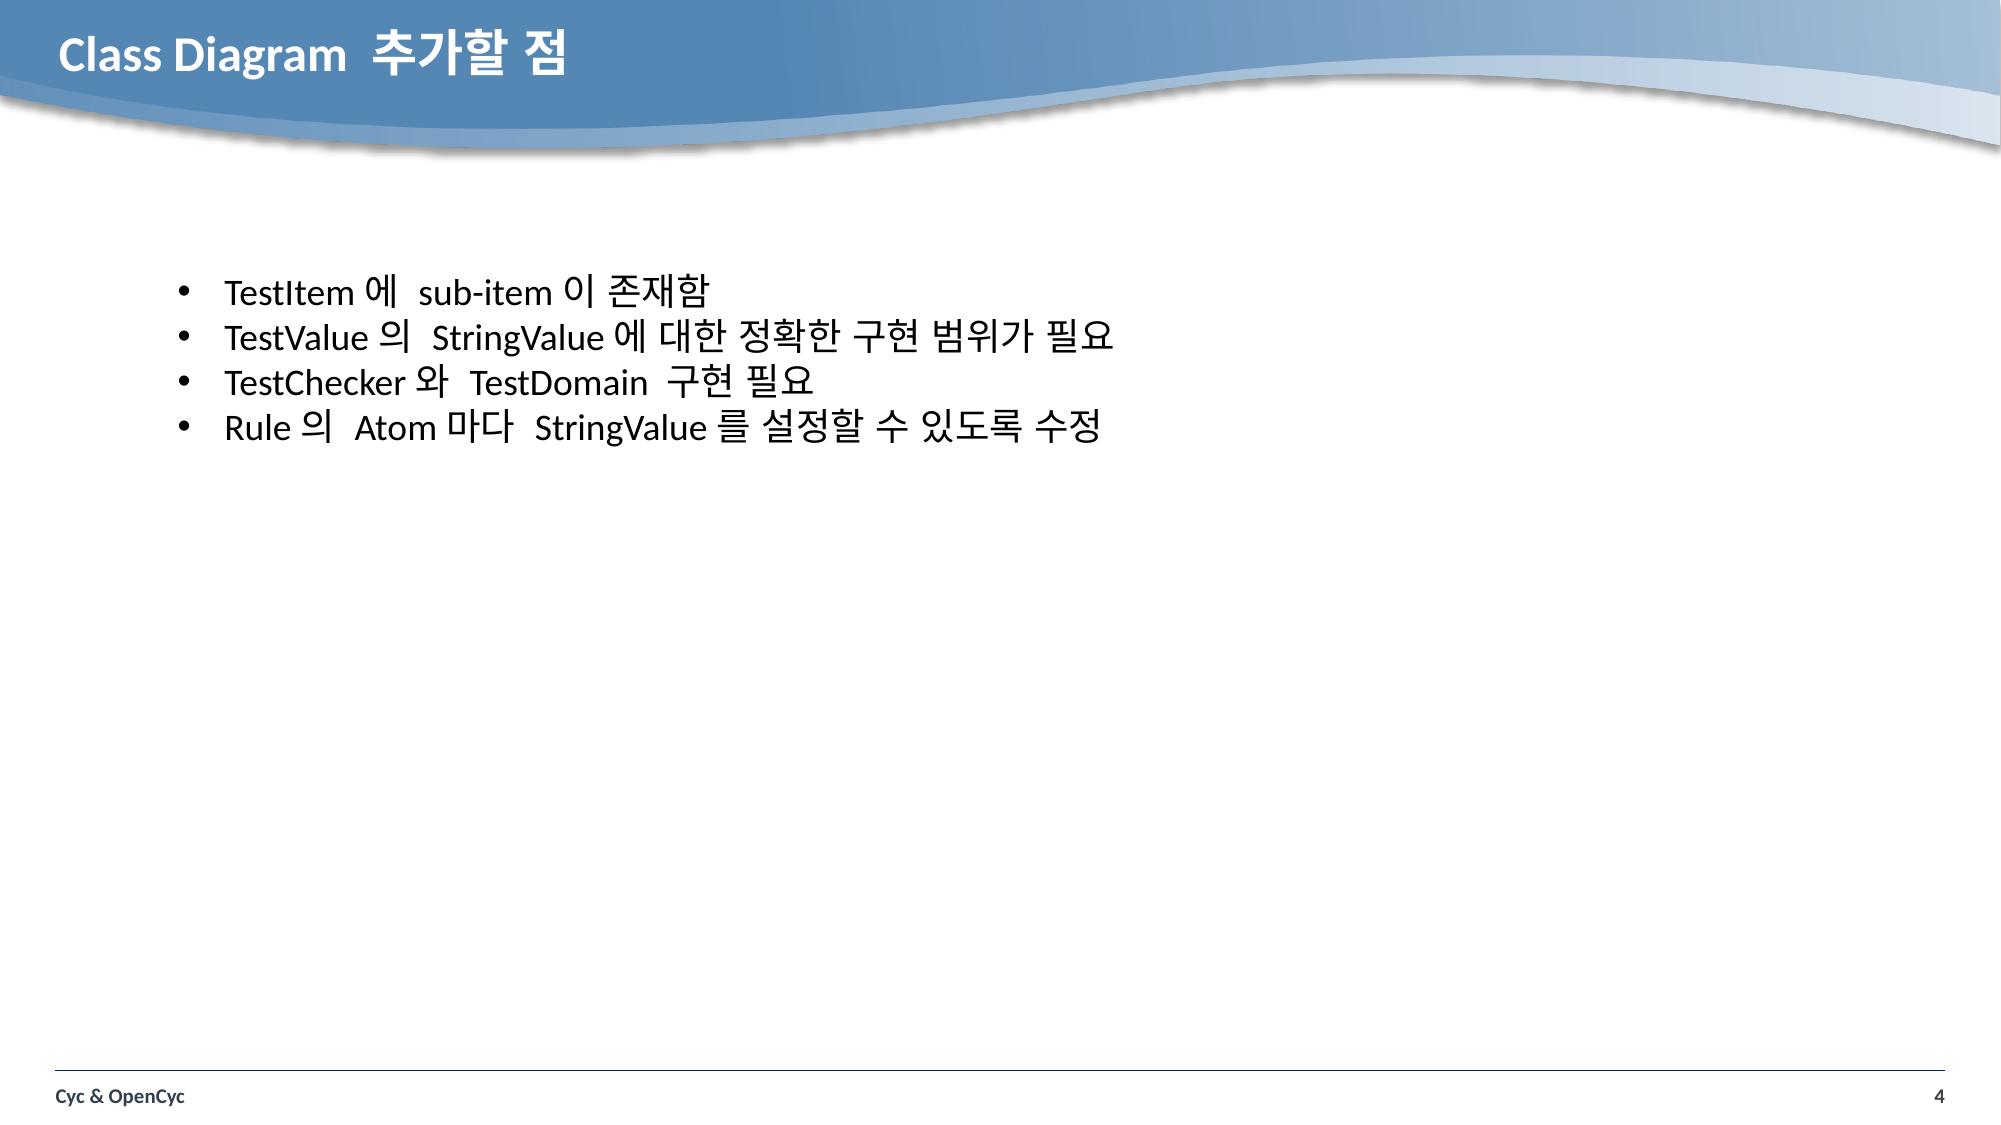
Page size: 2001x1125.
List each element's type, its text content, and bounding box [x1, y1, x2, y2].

title Class Diagram 추가할 점 [0, 9, 2000, 102]
text_box TestItem에 sub-item이 존재함 TestValue의 StringValue에 대한 정확한 구현 범위가 필요 TestChecker와 TestDomain 구현 필요 Rule의 Atom마다 StringValue를 설정할 수 있도록 수정 [162, 260, 1131, 456]
